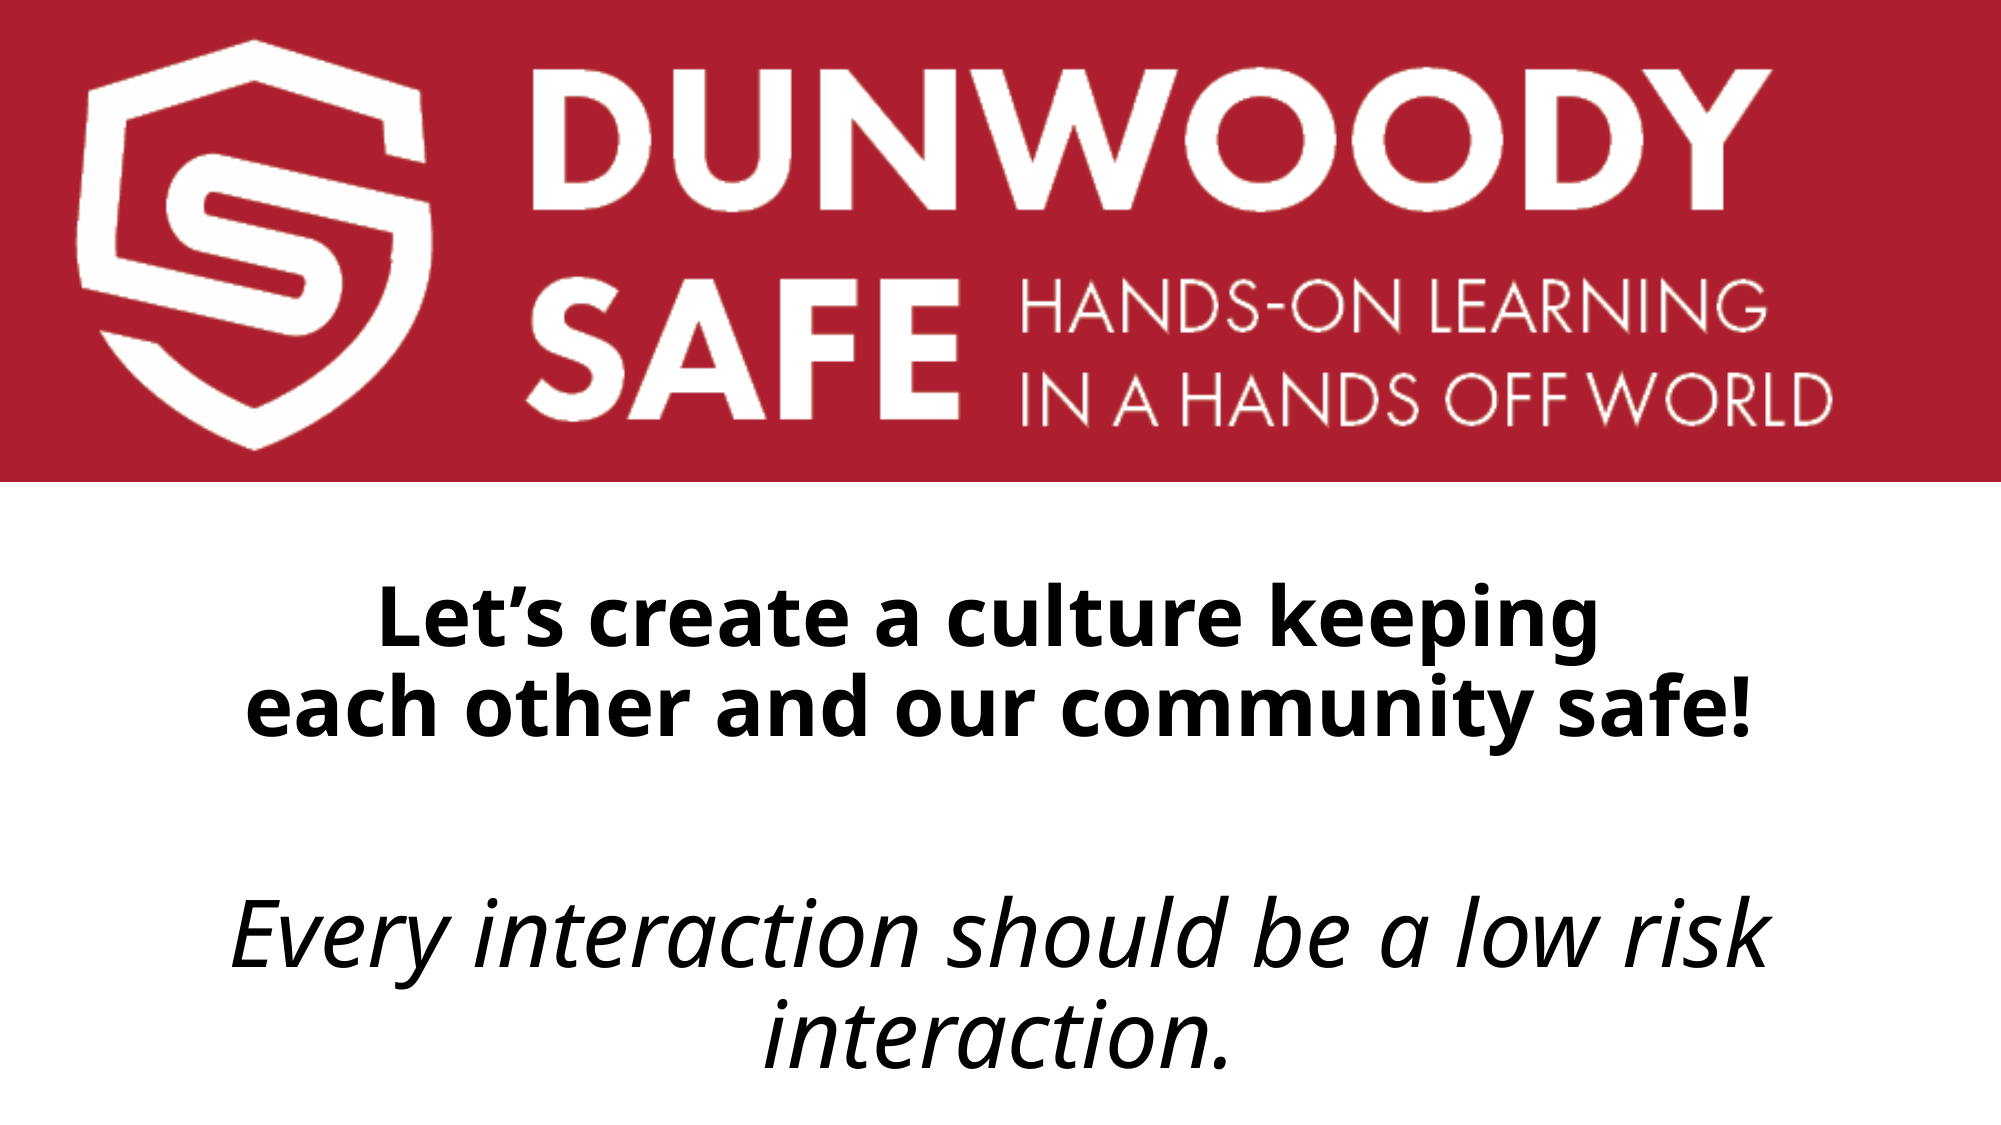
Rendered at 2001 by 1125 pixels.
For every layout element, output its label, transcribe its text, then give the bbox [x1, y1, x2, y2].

list Let’s create a culture keeping each other and our community safe! Every interaction should be a low risk interaction. [0, 567, 2000, 1014]
picture [0, 0, 2001, 482]
